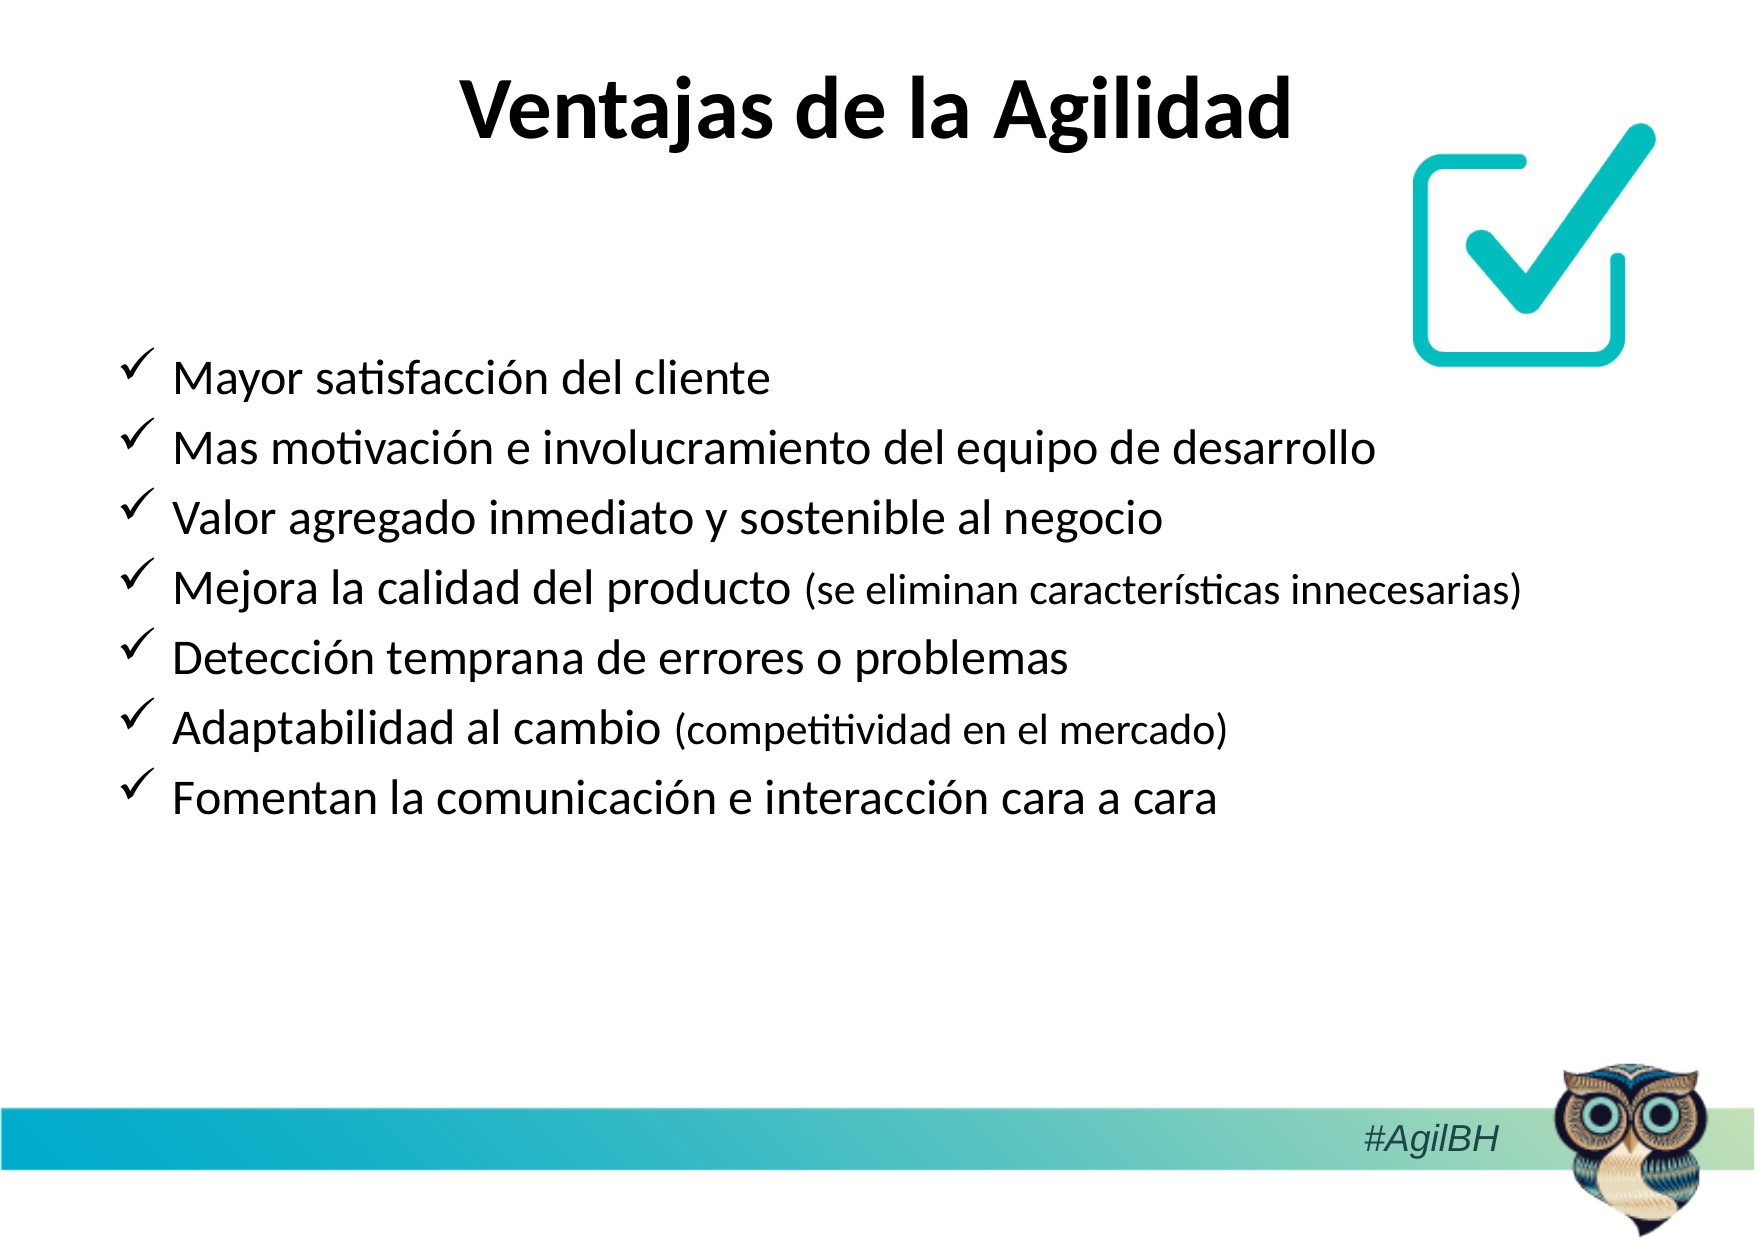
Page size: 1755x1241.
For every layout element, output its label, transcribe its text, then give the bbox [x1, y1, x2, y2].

picture [1413, 123, 1657, 369]
picture [0, 461, 1755, 1241]
list Mayor satisfacción del cliente Mas motivación e involucramiento del equipo de desarrollo Valor agregado inmediato y sostenible al negocio Mejora la calidad del producto (se eliminan características innecesarias) Detección temprana de errores o problemas Adaptabilidad al cambio (competitividad en el mercado) Fomentan la comunicación e interacción cara a cara [101, 336, 1755, 940]
title Ventajas de la Agilidad [87, 41, 1667, 164]
